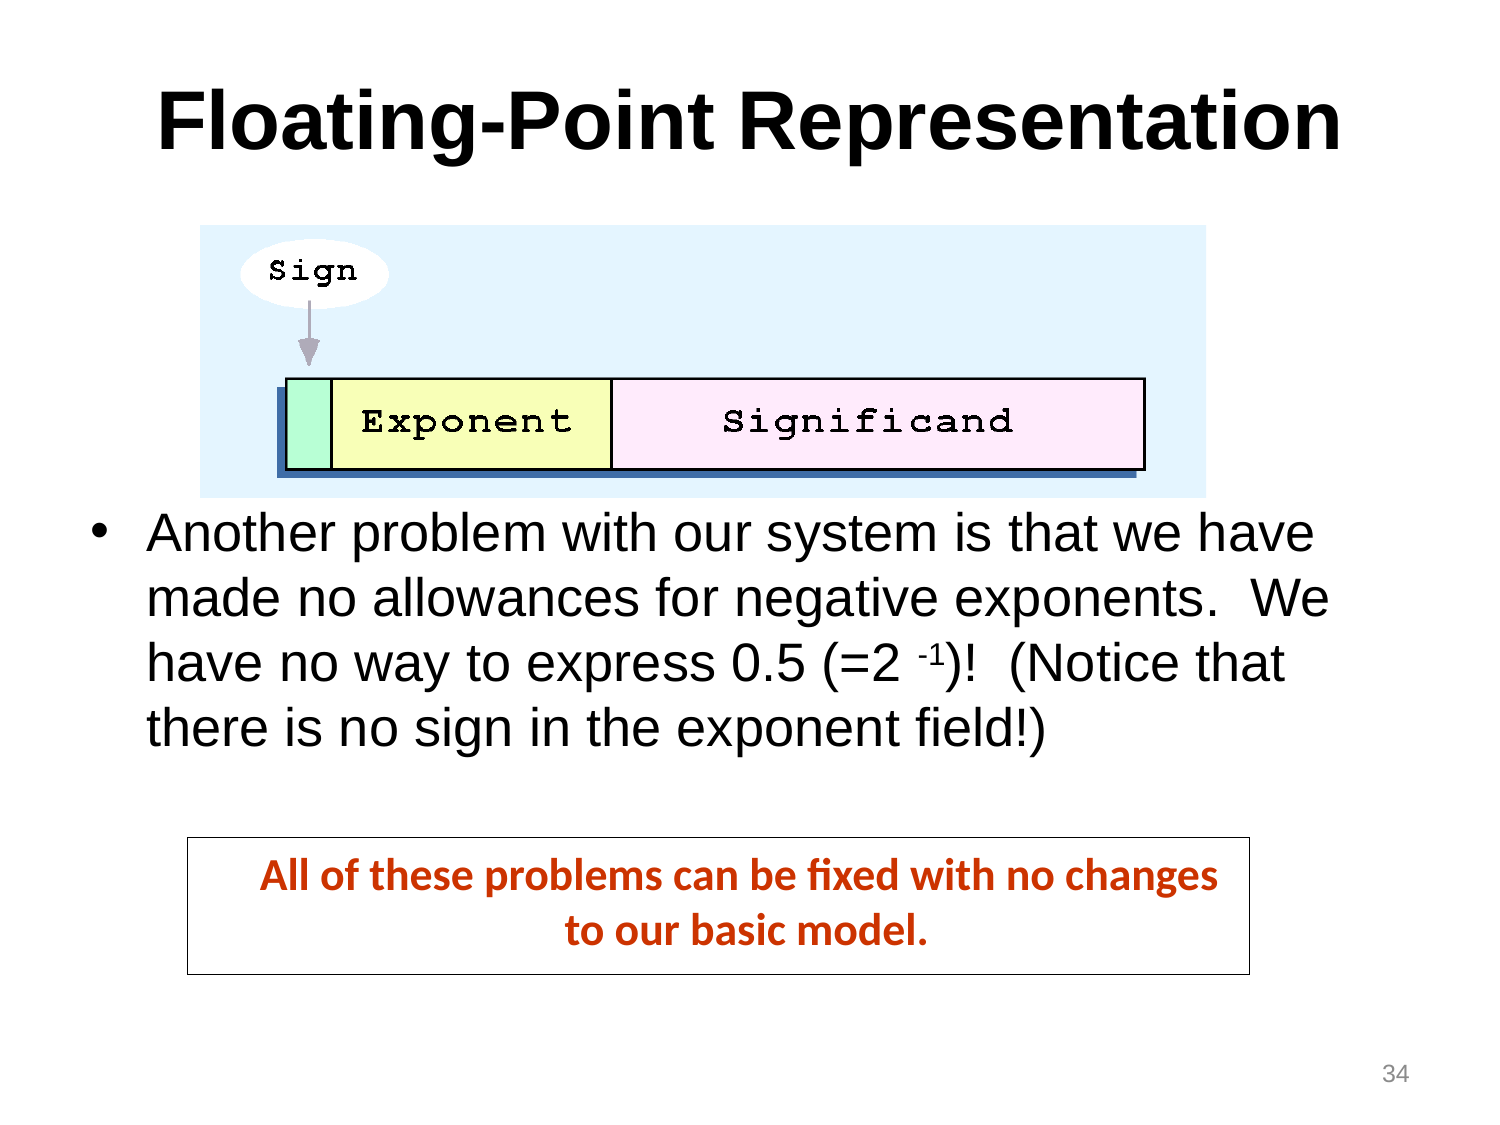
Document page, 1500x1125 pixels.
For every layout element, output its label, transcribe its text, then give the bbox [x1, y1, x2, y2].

slide_number 34 [1074, 1042, 1425, 1103]
text_box All of these problems can be fixed with no changes to our basic model. [187, 837, 1250, 975]
title Floating-Point Representation [75, 45, 1425, 188]
picture [199, 224, 1207, 499]
list Another problem with our system is that we have made no allowances for negative exponents. We have no way to express 0.5 (=2 -1)! (Notice that there is no sign in the exponent field!) [75, 262, 1425, 1005]
